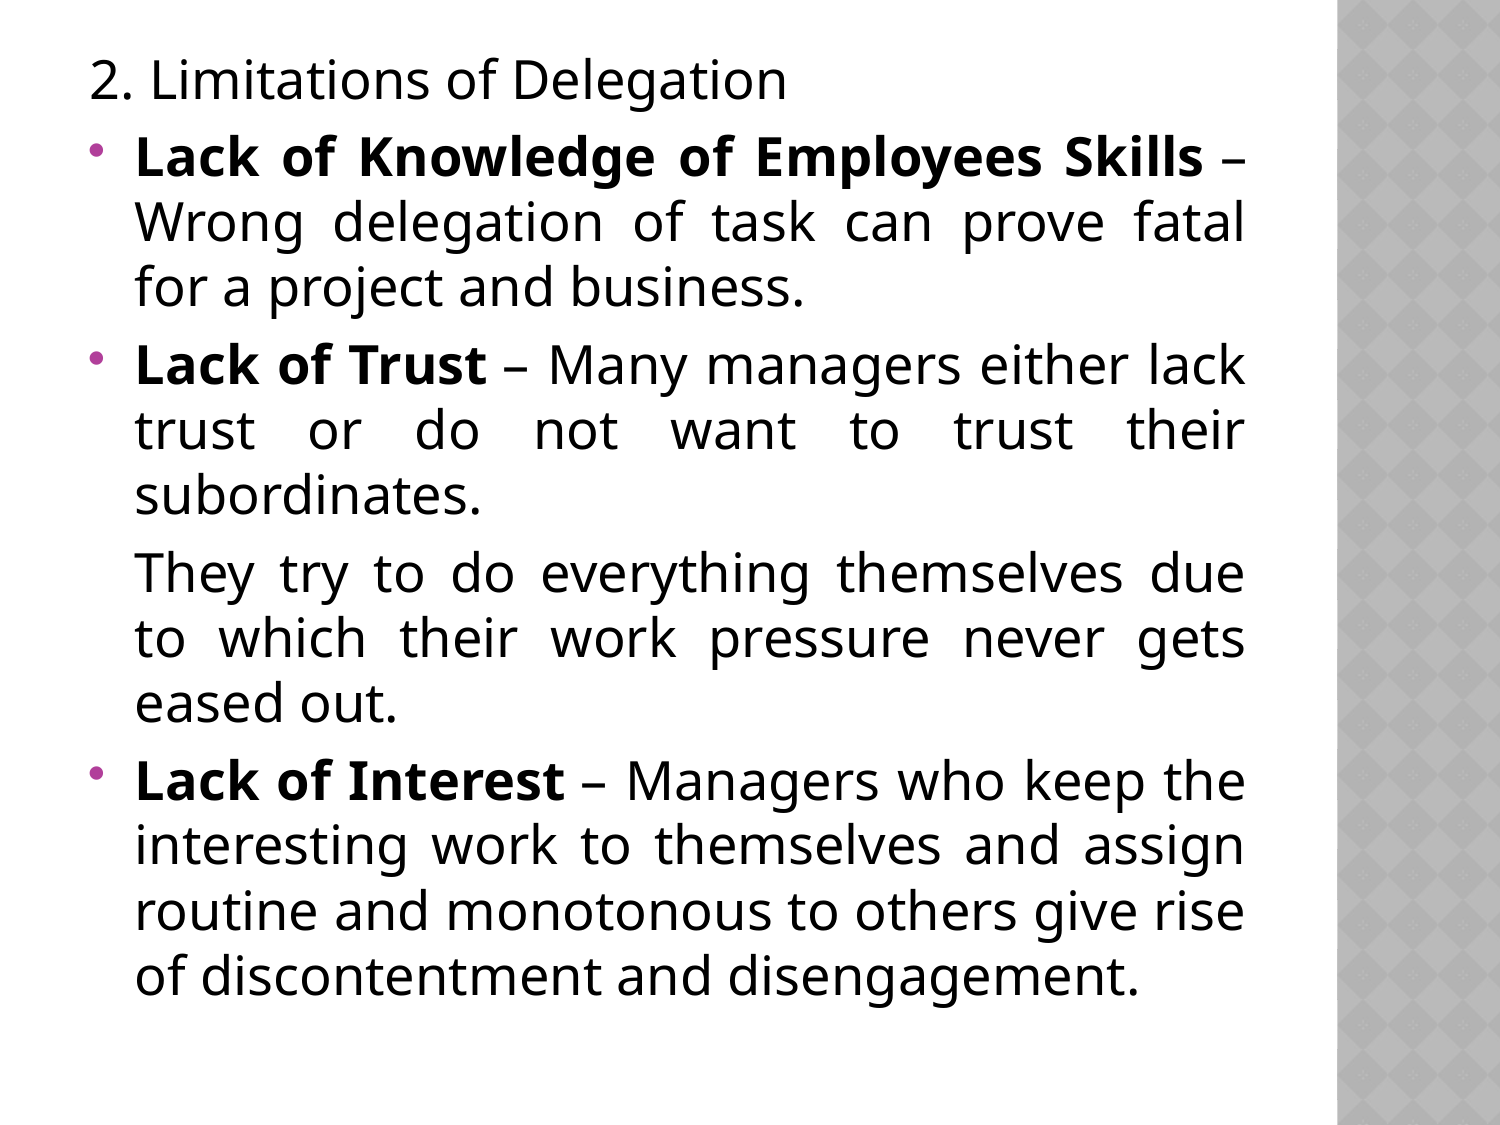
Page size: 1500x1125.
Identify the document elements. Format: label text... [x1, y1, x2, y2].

list 2. Limitations of Delegation Lack of Knowledge of Employees Skills –Wrong delegation of task can prove fatal for a project and business. Lack of Trust – Many managers either lack trust or do not want to trust their subordinates. They try to do everything themselves due to which their work pressure never gets eased out. Lack of Interest – Managers who keep the interesting work to themselves and assign routine and monotonous to others give rise of discontentment and disengagement. [75, 37, 1263, 1059]
